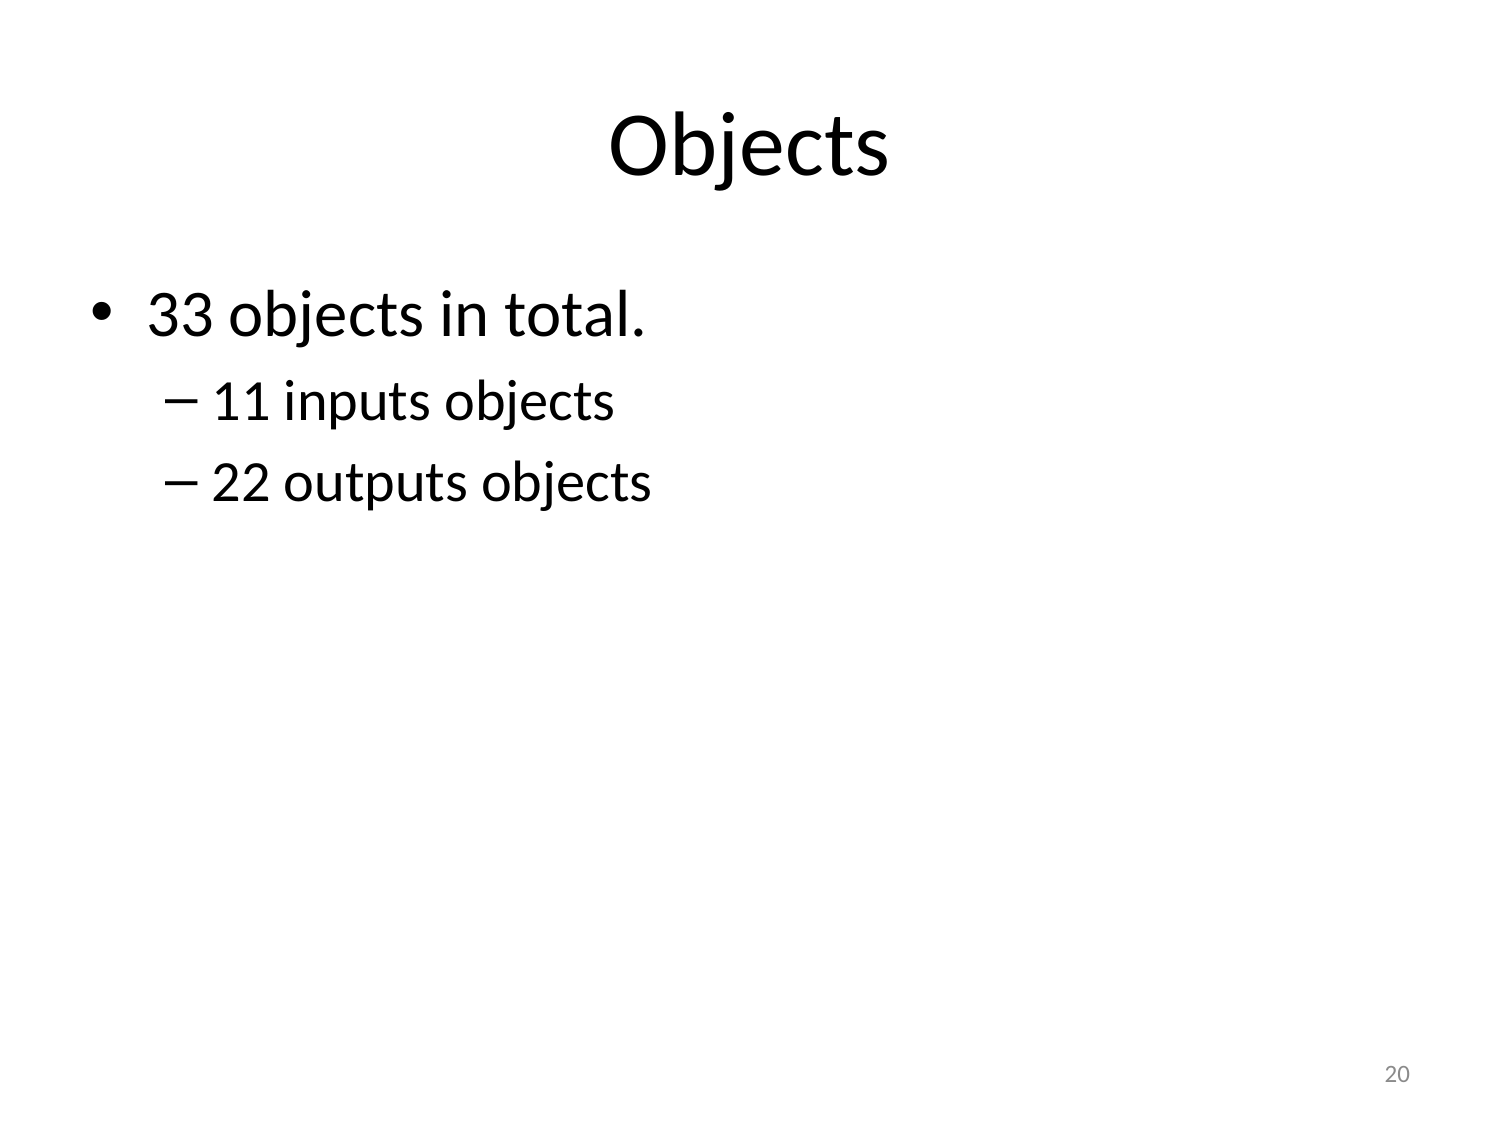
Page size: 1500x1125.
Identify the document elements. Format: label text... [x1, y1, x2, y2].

slide_number 20 [1074, 1042, 1425, 1103]
list 33 objects in total. 11 inputs objects 22 outputs objects [75, 262, 1425, 1005]
title Objects [75, 45, 1425, 233]
